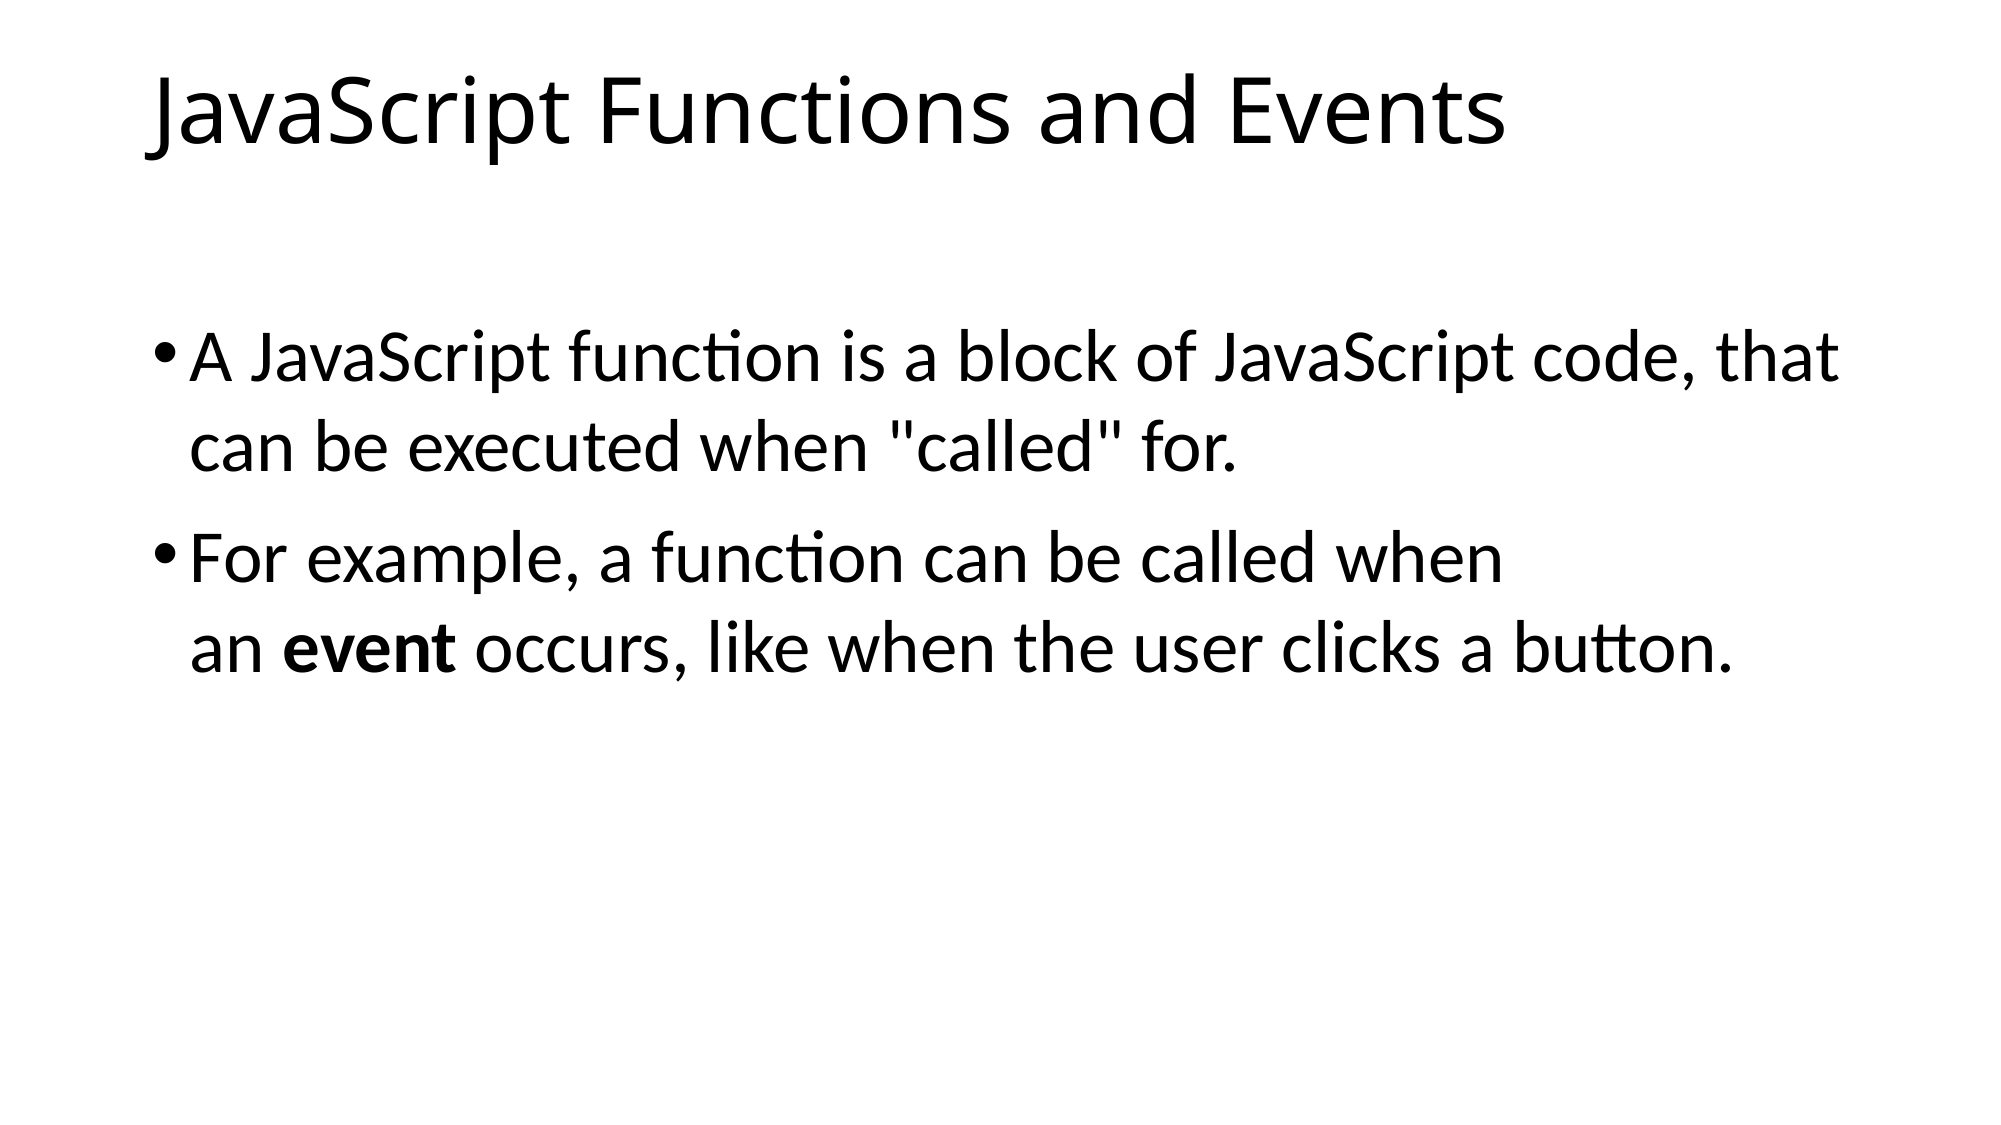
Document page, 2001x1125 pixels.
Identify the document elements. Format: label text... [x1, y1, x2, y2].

title JavaScript Functions and Events [137, 59, 1863, 278]
list A JavaScript function is a block of JavaScript code, that can be executed when "called" for. For example, a function can be called when an event occurs, like when the user clicks a button. [137, 299, 1863, 1014]
